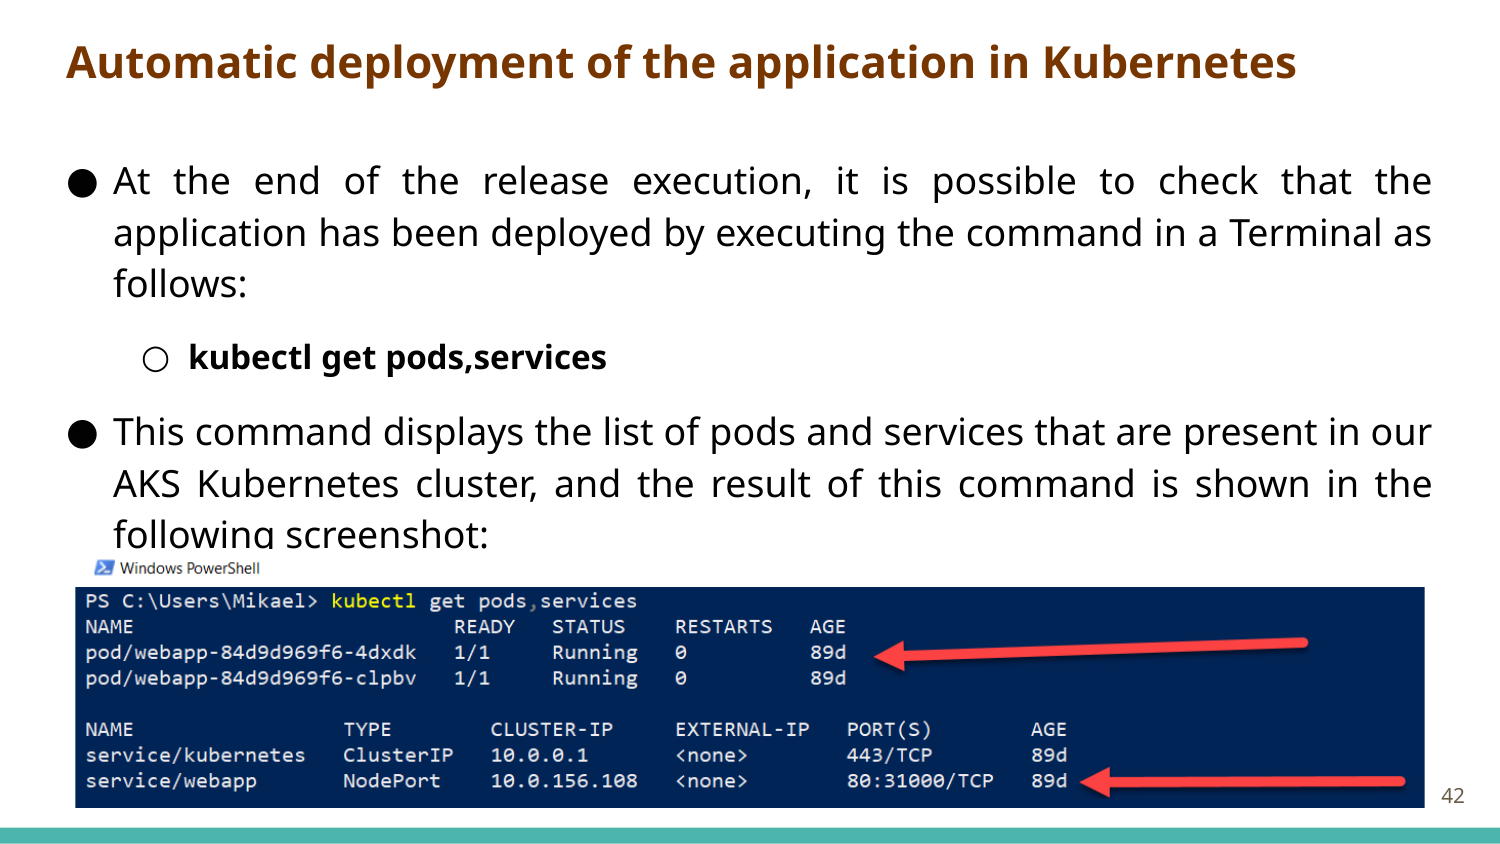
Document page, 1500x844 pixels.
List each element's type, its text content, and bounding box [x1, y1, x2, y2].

picture [75, 548, 1425, 809]
slide_number 42 [1389, 764, 1480, 830]
list At the end of the release execution, it is possible to check that the application has been deployed by executing the command in a Terminal as follows: kubectl get pods,services This command displays the list of pods and services that are present in our AKS Kubernetes cluster, and the result of this command is shown in the following screenshot: [51, 135, 1449, 739]
title Automatic deployment of the application in Kubernetes [51, 19, 1449, 135]
